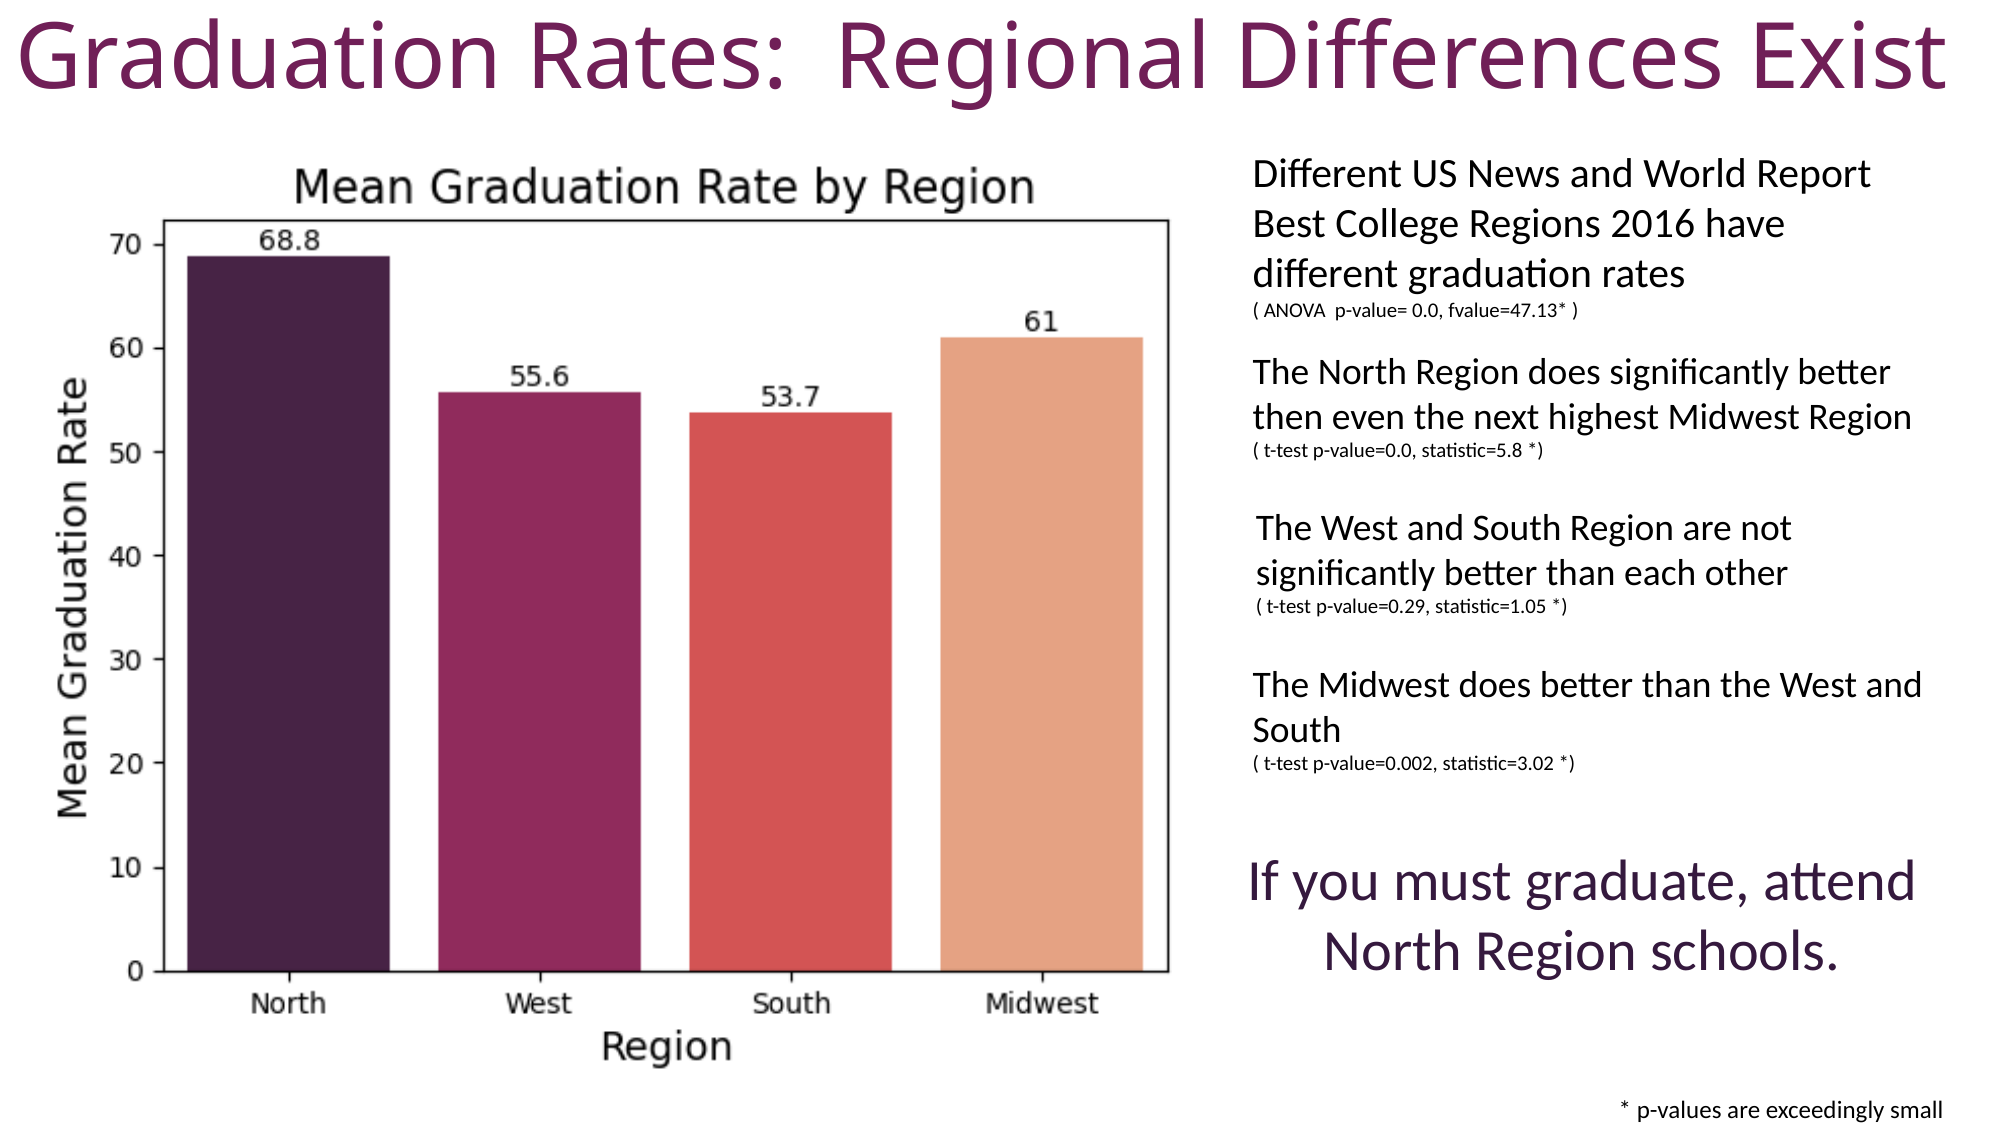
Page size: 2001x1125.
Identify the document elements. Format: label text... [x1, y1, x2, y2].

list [38, 147, 1188, 1089]
text_box The Midwest does better than the West and South ( t-test p-value=0.002, statistic=3.02 *) [1237, 652, 1950, 782]
text_box Graduation Rates: Regional Differences Exist [0, 0, 2000, 119]
text_box * p-values are exceedingly small [1603, 1086, 2000, 1125]
text_box If you must graduate, attend North Region schools. [1226, 834, 1939, 990]
text_box The North Region does significantly better then even the next highest Midwest Region ( t-test p-value=0.0, statistic=5.8 *) [1237, 339, 1950, 470]
text_box Different US News and World Report Best College Regions 2016 have different graduation rates ( ANOVA p-value= 0.0, fvalue=47.13* ) [1237, 138, 1950, 329]
text_box The West and South Region are not significantly better than each other ( t-test p-value=0.29, statistic=1.05 *) [1241, 495, 1967, 626]
